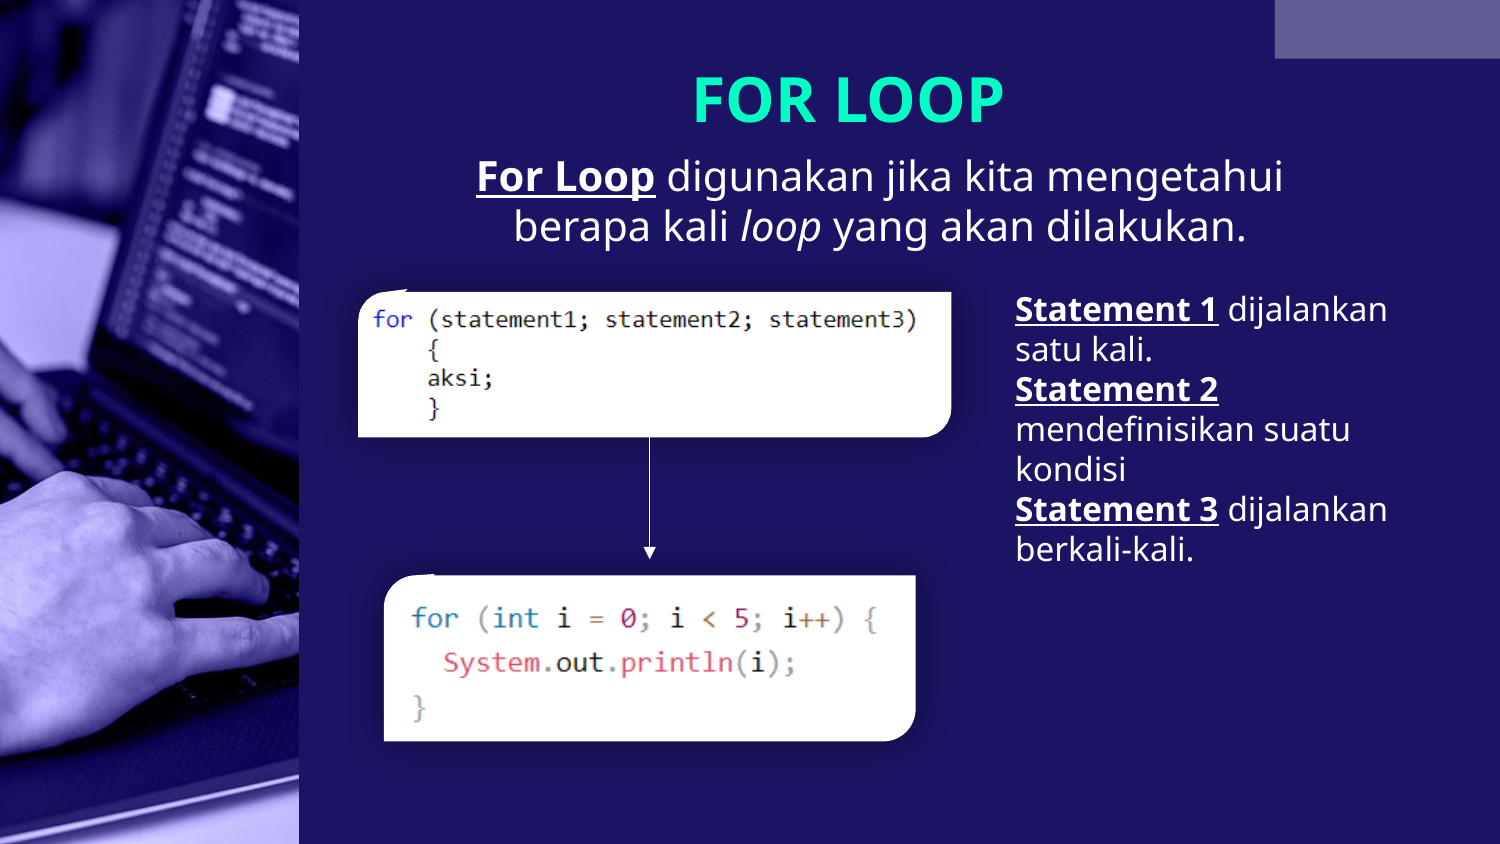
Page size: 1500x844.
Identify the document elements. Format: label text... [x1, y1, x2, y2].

picture [390, 582, 909, 735]
picture [0, 0, 300, 844]
text_box For Loop digunakan jika kita mengetahui berapa kali loop yang akan dilakukan. [408, 142, 1353, 258]
text_box Statement 1 dijalankan satu kali. Statement 2 mendefinisikan suatu kondisi Statement 3 dijalankan berkali-kali. [1000, 280, 1437, 655]
title FOR LOOP [308, 44, 1390, 155]
picture [365, 298, 945, 431]
